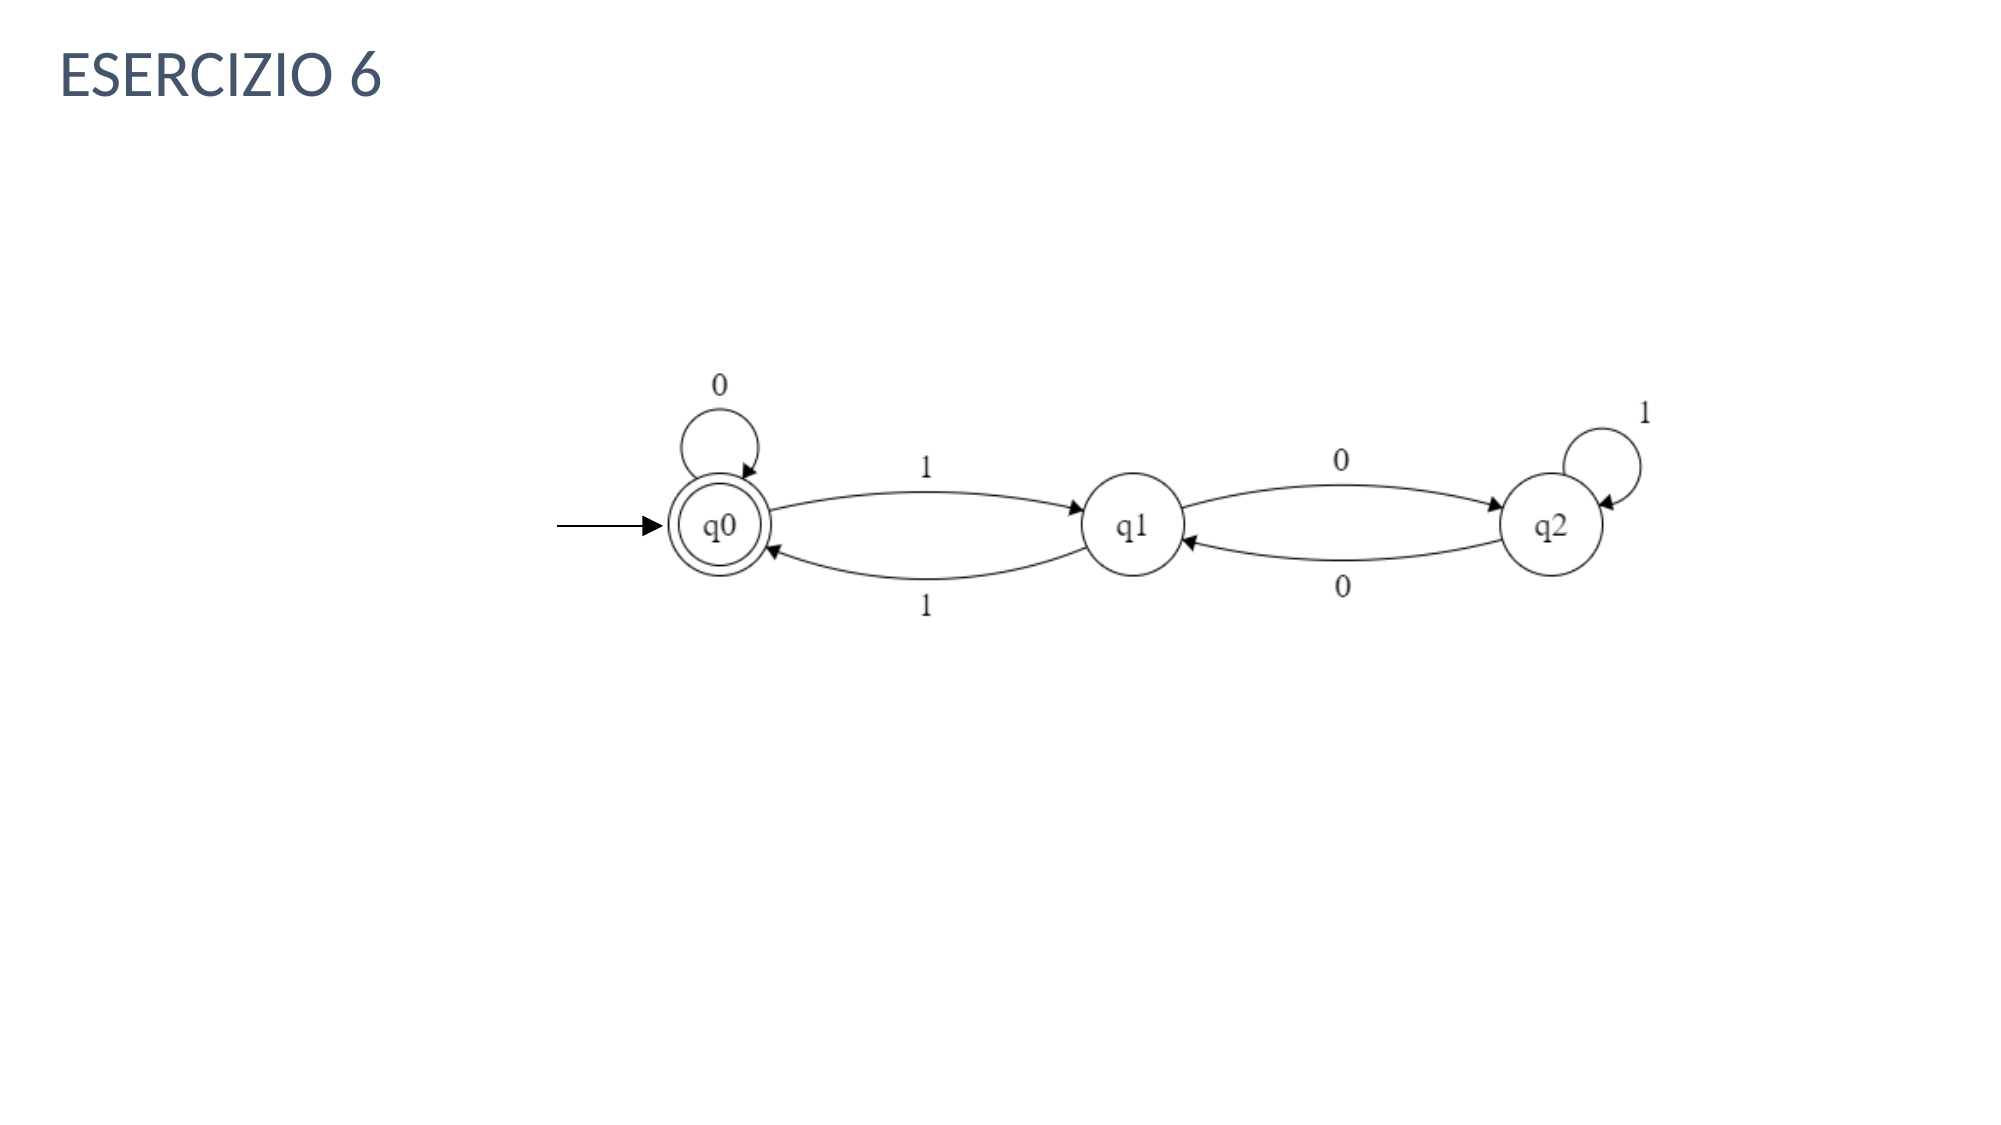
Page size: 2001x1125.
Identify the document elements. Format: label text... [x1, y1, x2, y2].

text_box ESERCIZIO 6 [43, 22, 398, 118]
picture [647, 343, 1672, 655]
